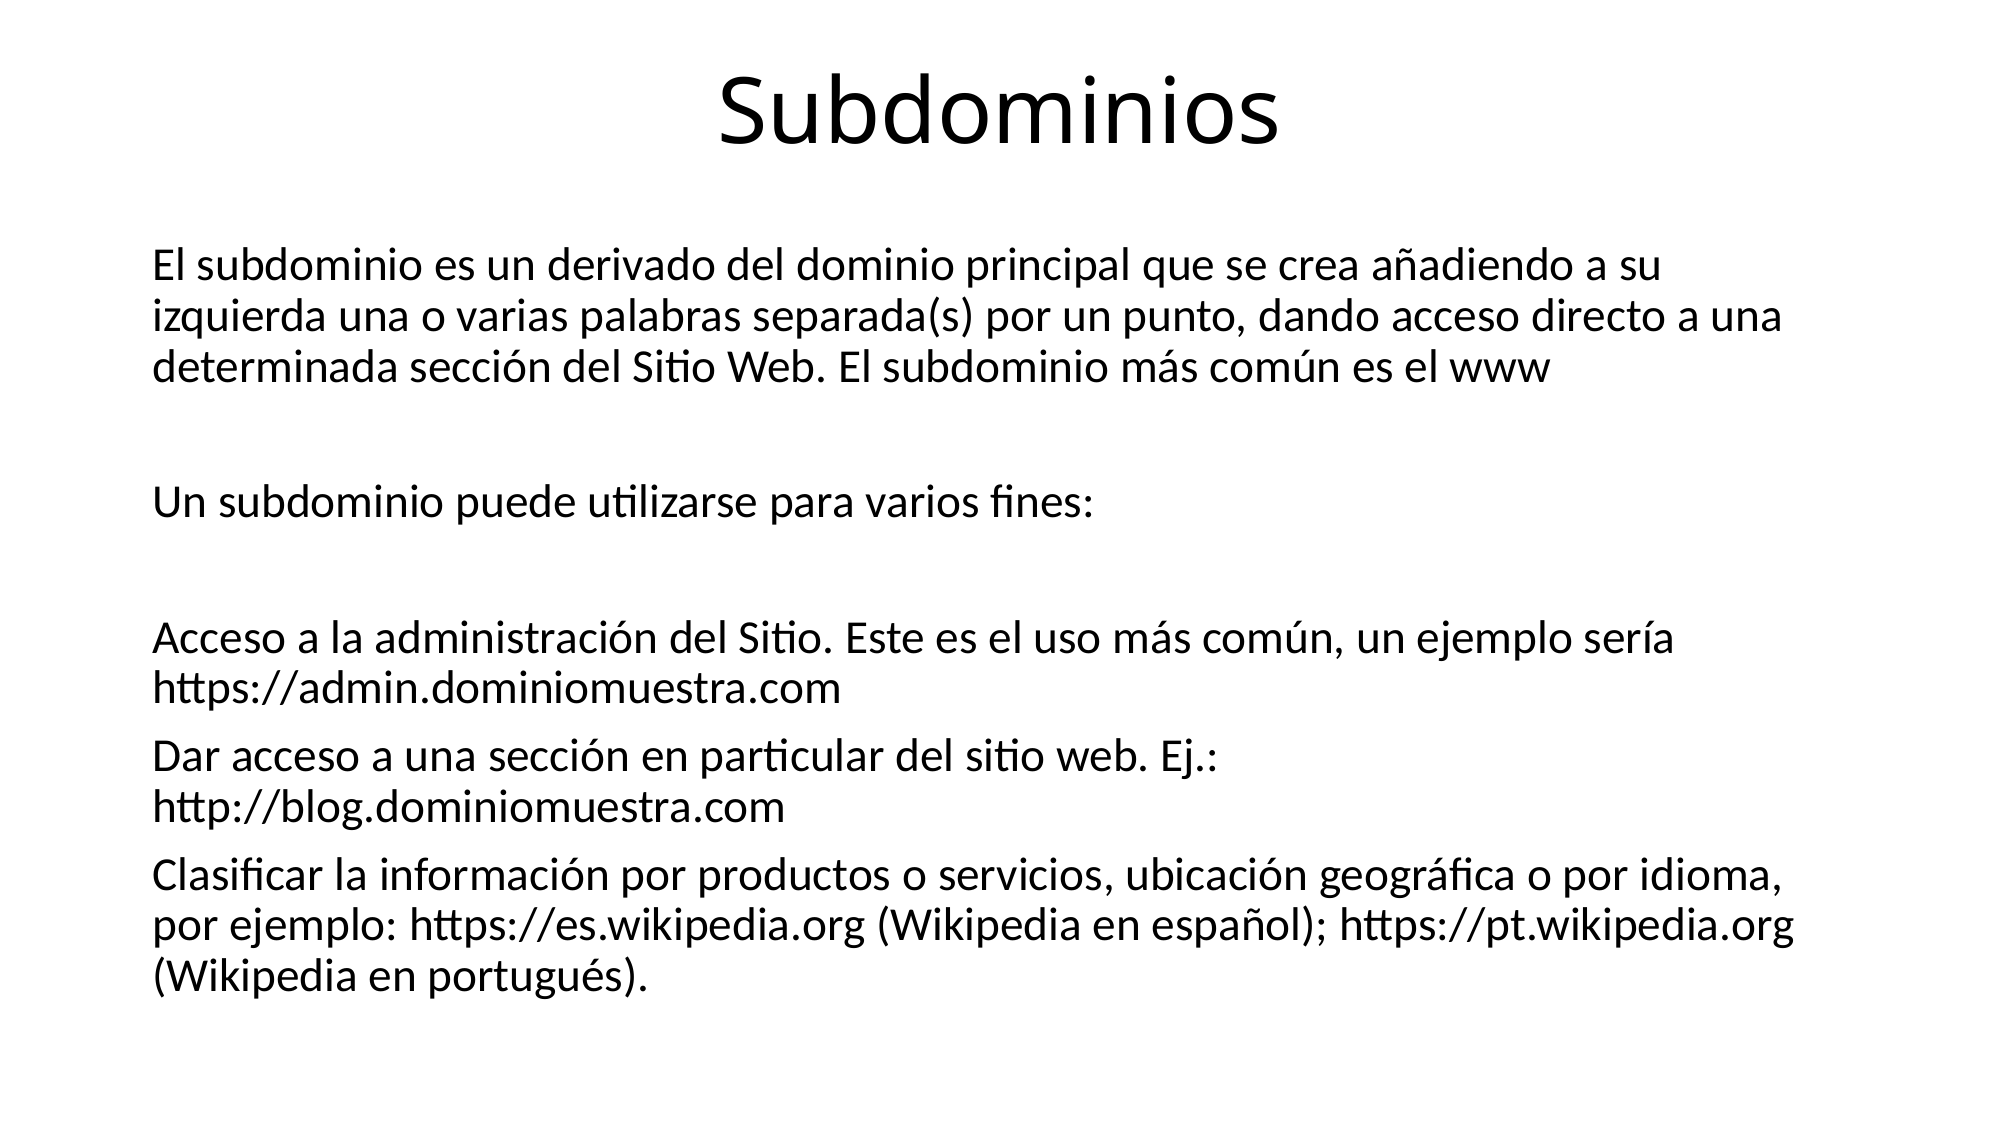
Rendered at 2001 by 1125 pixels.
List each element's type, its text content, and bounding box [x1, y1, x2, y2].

title Subdominios [137, 59, 1863, 232]
list El subdominio es un derivado del dominio principal que se crea añadiendo a su izquierda una o varias palabras separada(s) por un punto, dando acceso directo a una determinada sección del Sitio Web. El subdominio más común es el www Un subdominio puede utilizarse para varios fines: Acceso a la administración del Sitio. Este es el uso más común, un ejemplo sería https://admin.dominiomuestra.com Dar acceso a una sección en particular del sitio web. Ej.: http://blog.dominiomuestra.com Clasificar la información por productos o servicios, ubicación geográfica o por idioma, por ejemplo: https://es.wikipedia.org (Wikipedia en español); https://pt.wikipedia.org (Wikipedia en portugués). [137, 232, 1863, 1014]
